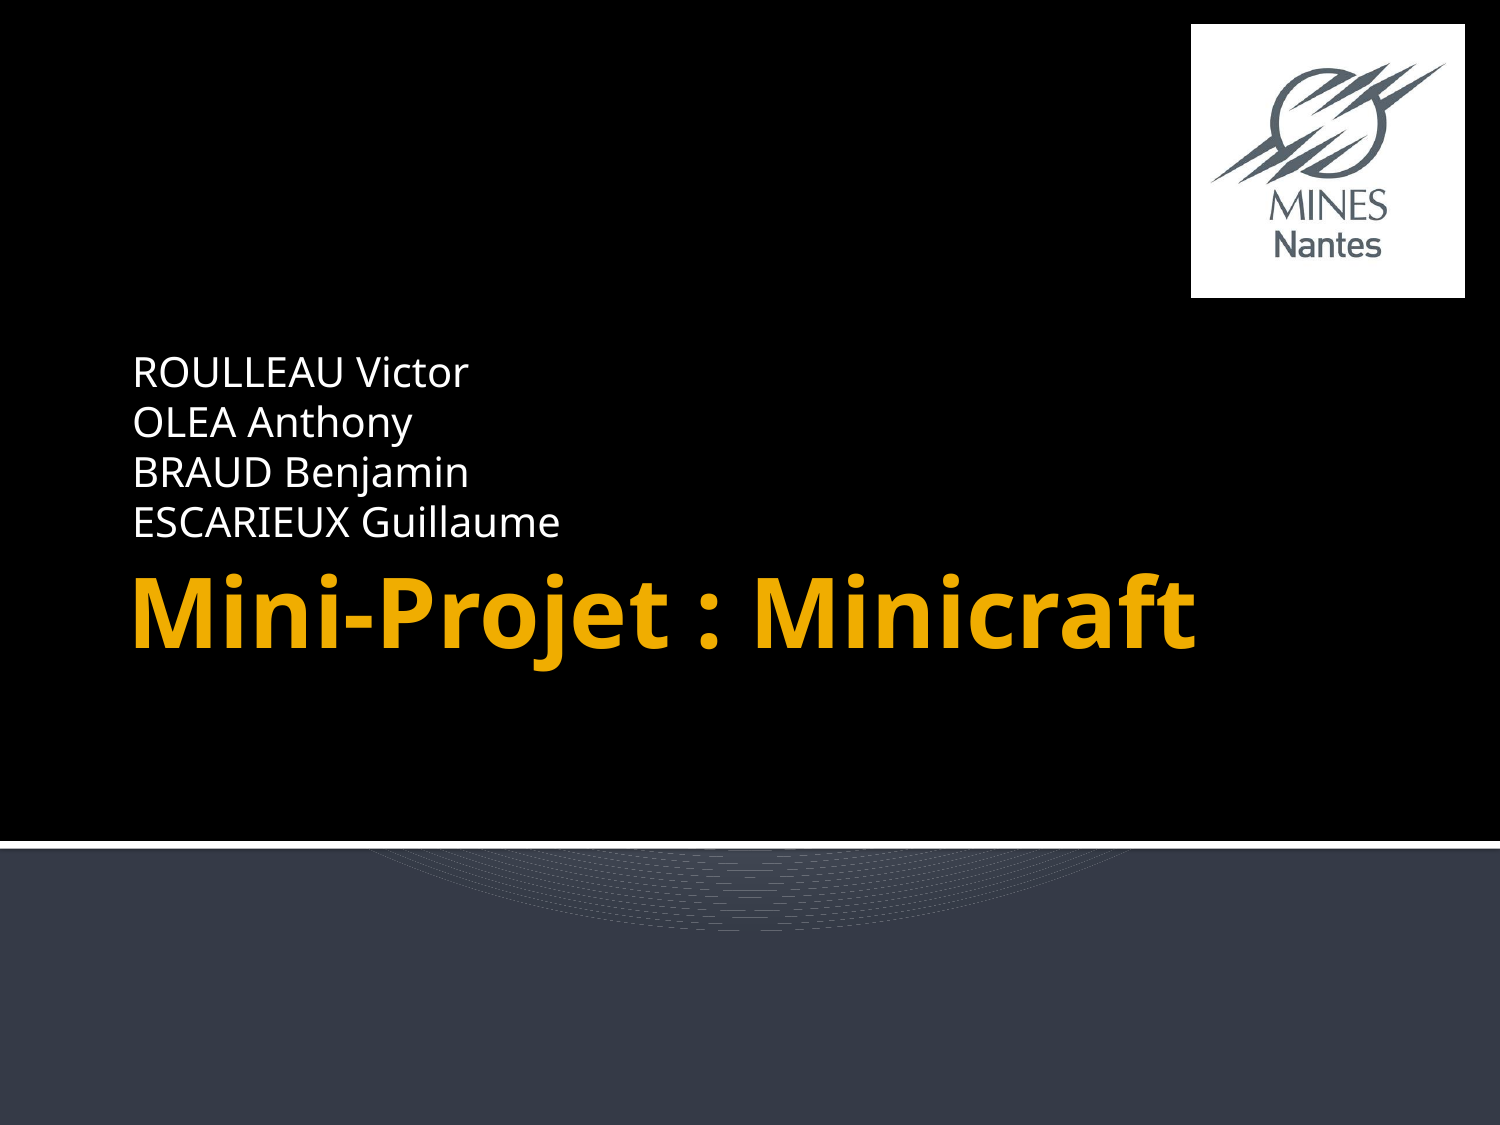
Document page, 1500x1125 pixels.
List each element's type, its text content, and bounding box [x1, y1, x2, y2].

subtitle ROULLEAU Victor OLEA Anthony BRAUD Benjamin ESCARIEUX Guillaume [112, 299, 1438, 546]
picture [1191, 24, 1465, 298]
title Mini-Projet : Minicraft [112, 550, 1438, 825]
